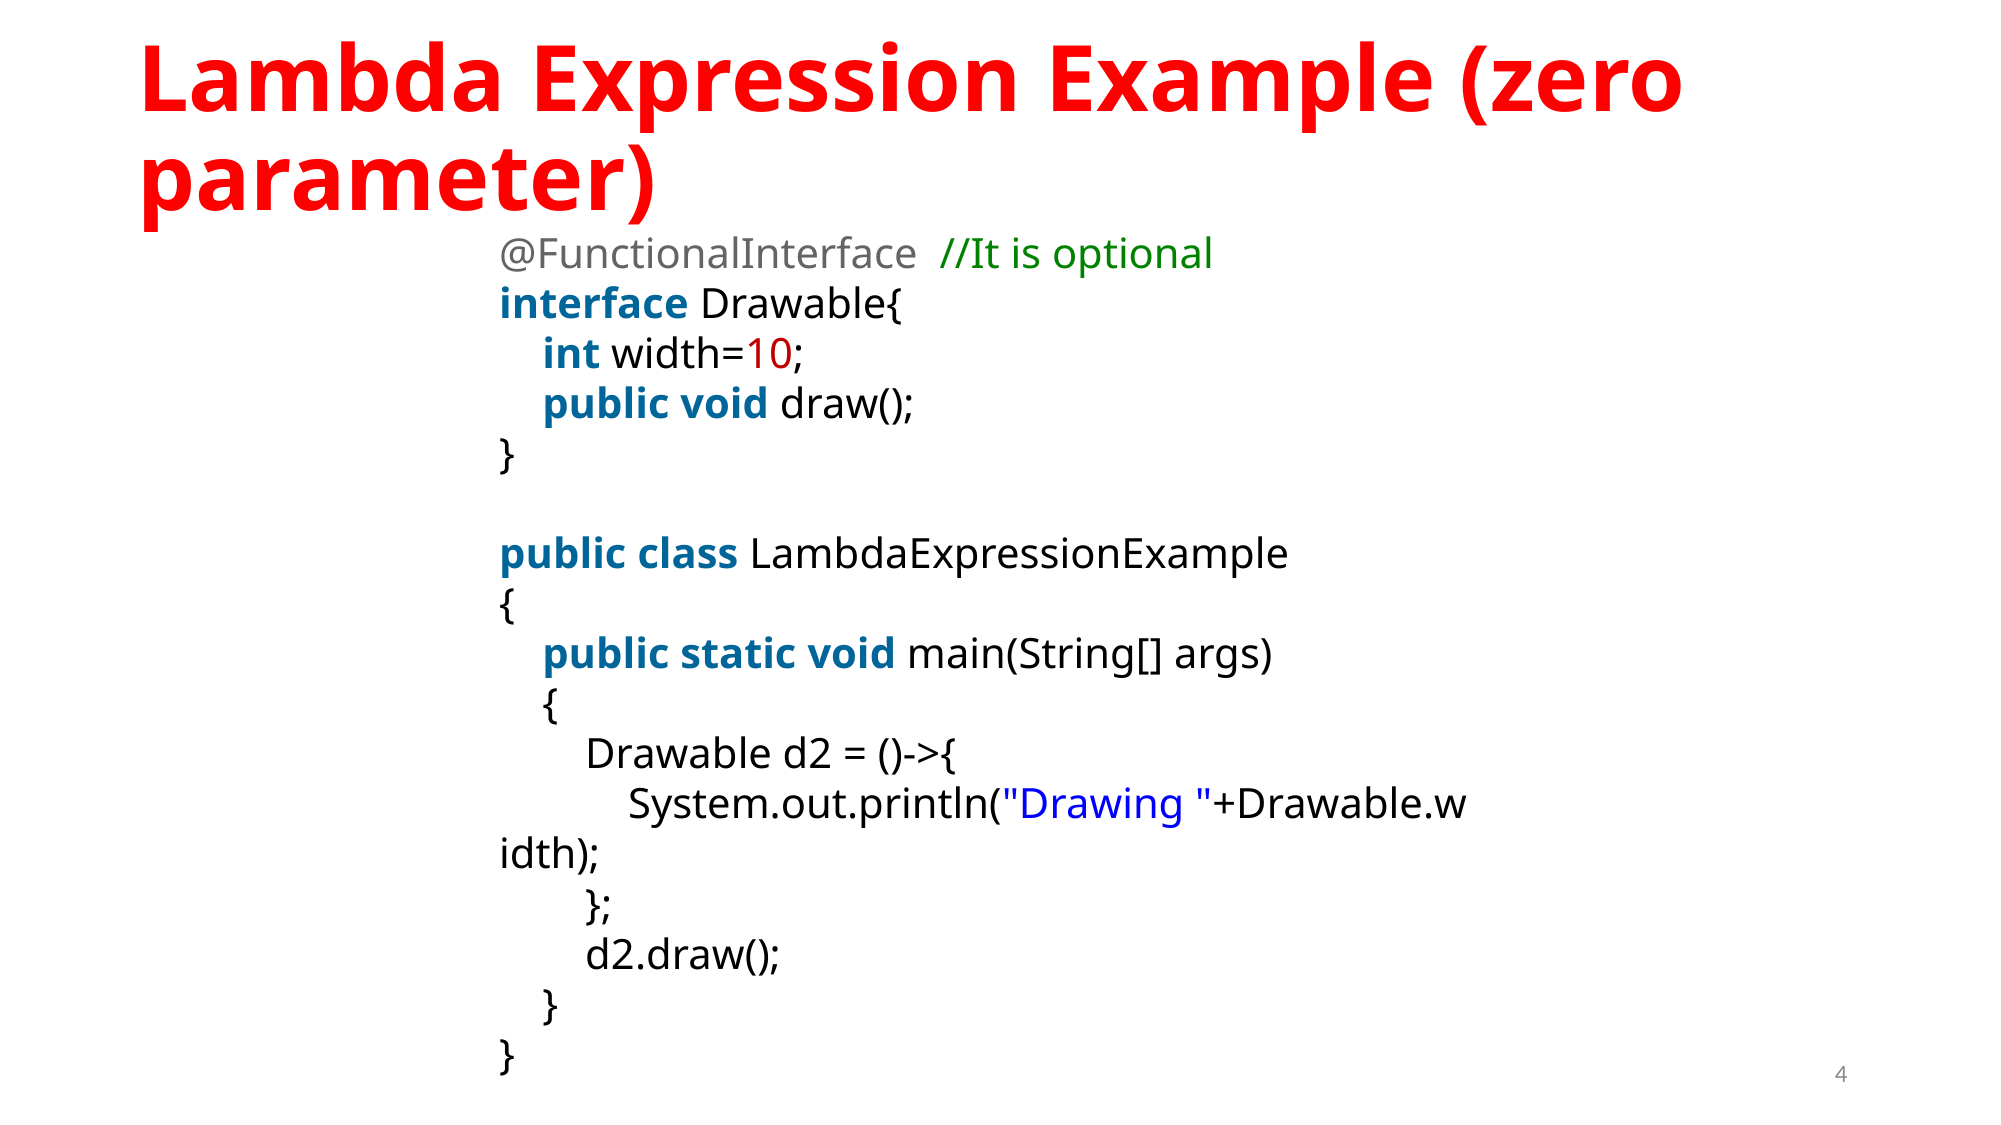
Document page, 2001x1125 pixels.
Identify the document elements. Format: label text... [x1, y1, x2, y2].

title Lambda Expression Example (zero parameter) [122, 22, 1848, 240]
text_box @FunctionalInterface //It is optional interface Drawable{ int width=10; public void draw(); } public class LambdaExpressionExample { public static void main(String[] args) { Drawable d2 = ()->{ System.out.println("Drawing "+Drawable.width); }; d2.draw(); } } [484, 219, 1485, 1085]
slide_number 4 [1412, 1042, 1863, 1103]
